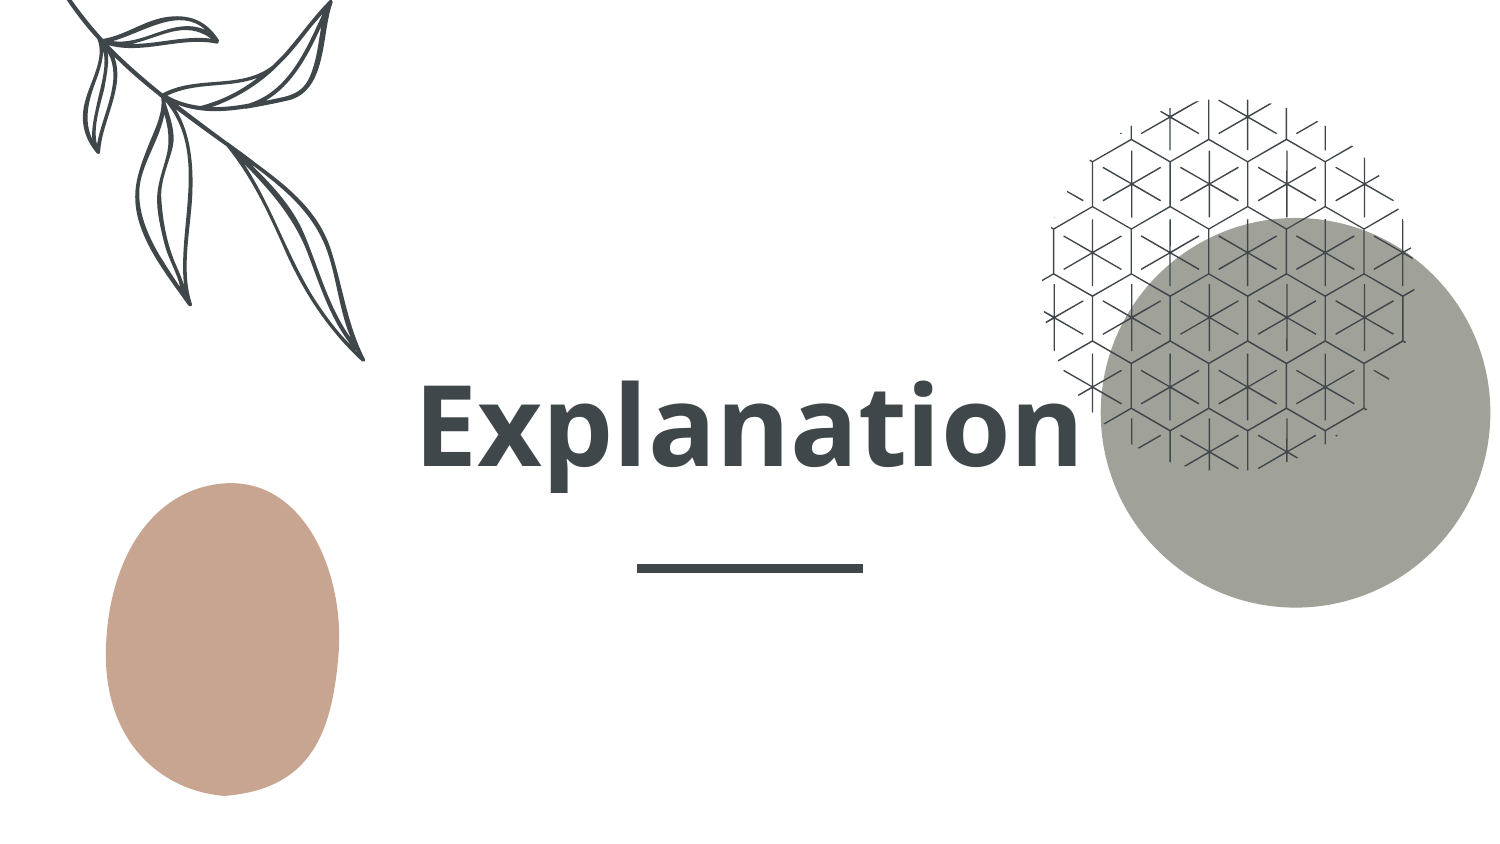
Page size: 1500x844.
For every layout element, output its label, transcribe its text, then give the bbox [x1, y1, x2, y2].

text_box [636, 564, 864, 573]
title Explanation [331, 322, 1169, 522]
